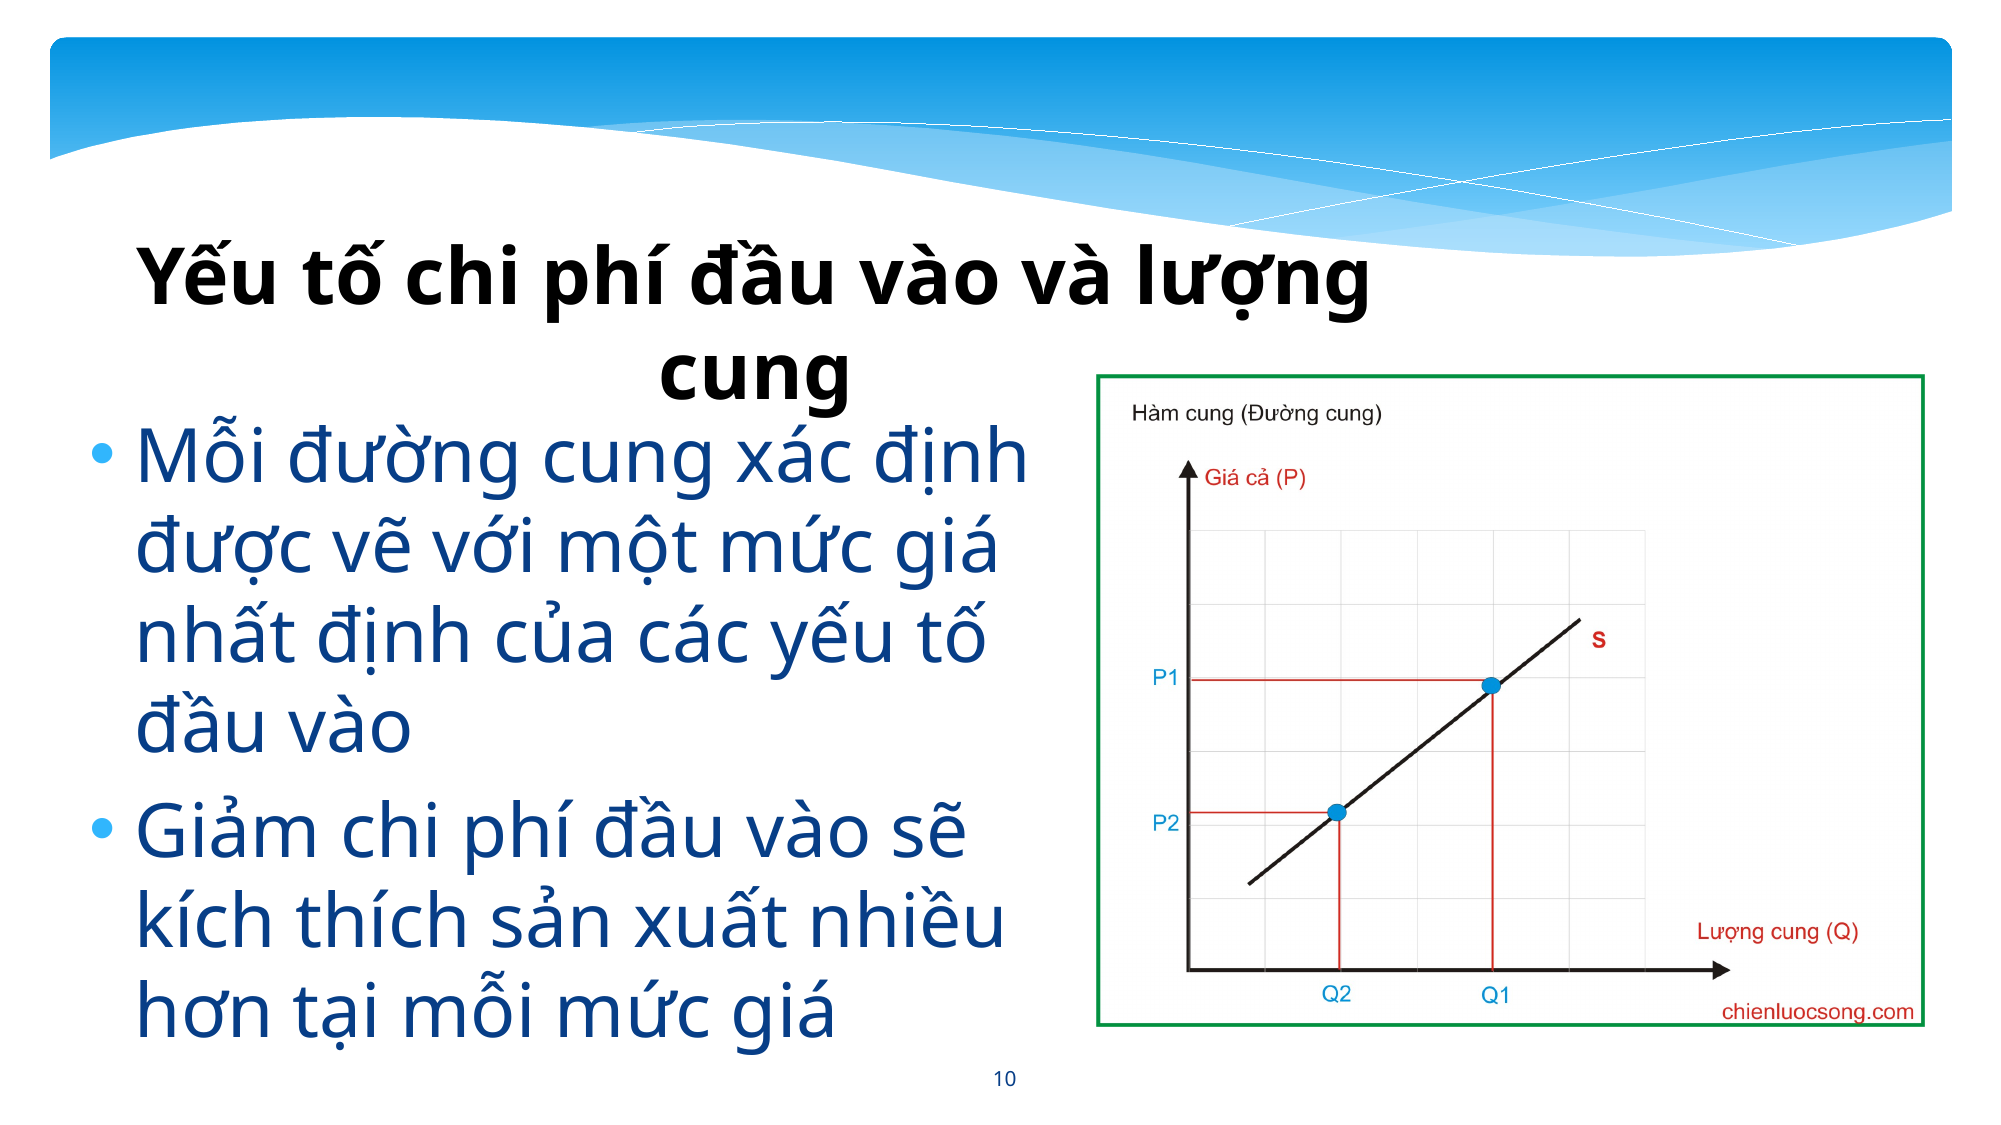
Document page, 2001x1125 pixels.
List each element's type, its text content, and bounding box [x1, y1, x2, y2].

text_box Mỗi đường cung xác định được vẽ với một mức giá nhất định của các yếu tố đầu vào Giảm chi phí đầu vào sẽ kích thích sản xuất nhiều hơn tại mỗi mức giá [75, 399, 1075, 873]
text_box Yếu tố chi phí đầu vào và lượng cung [55, 218, 1456, 425]
picture [1095, 374, 1926, 1028]
slide_number 10 [877, 1050, 1132, 1110]
